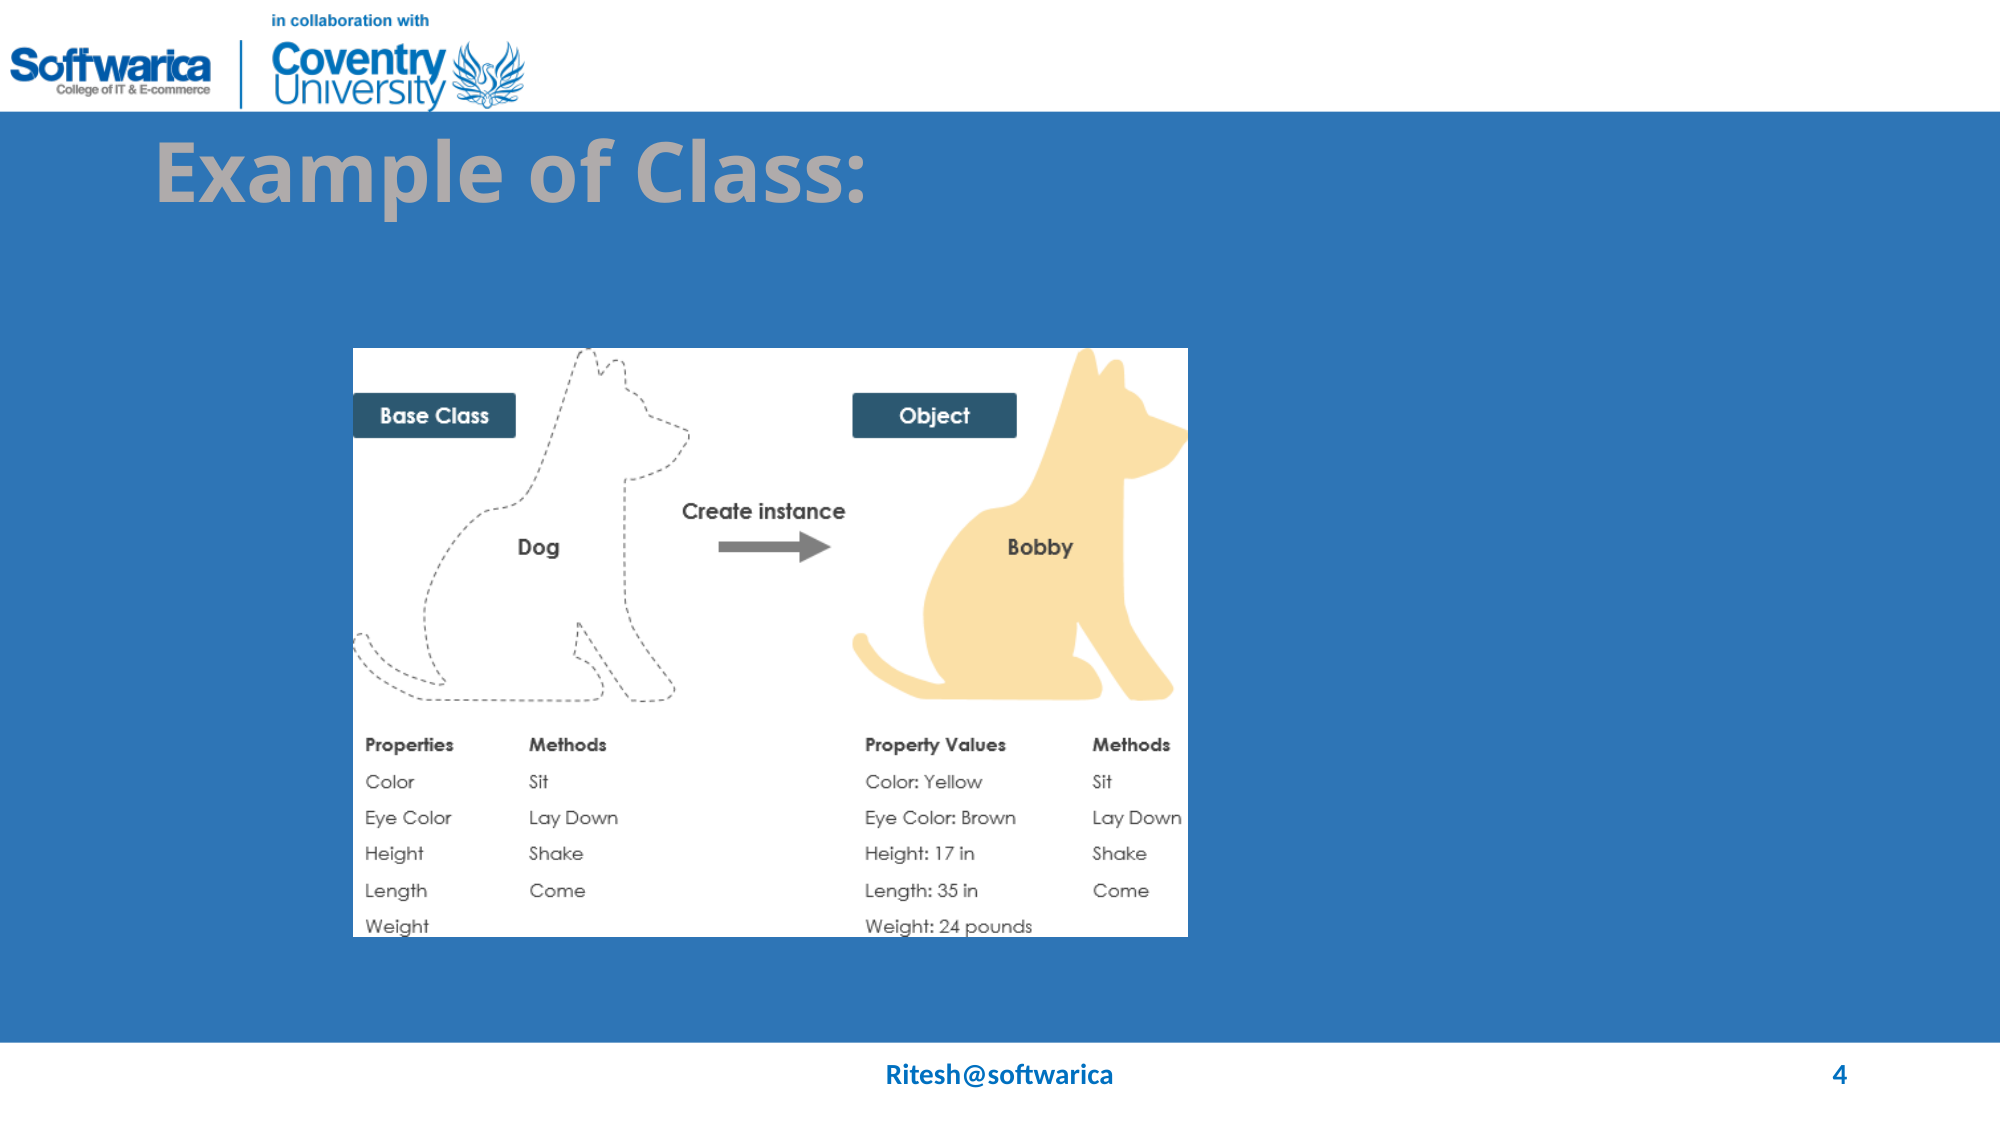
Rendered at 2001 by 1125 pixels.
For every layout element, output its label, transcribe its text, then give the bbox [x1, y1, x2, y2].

slide_number 4 [1412, 1042, 1863, 1103]
picture [10, 14, 525, 112]
footer Ritesh@softwarica [662, 1042, 1338, 1103]
title Example of Class: [137, 111, 1863, 240]
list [353, 348, 1188, 937]
